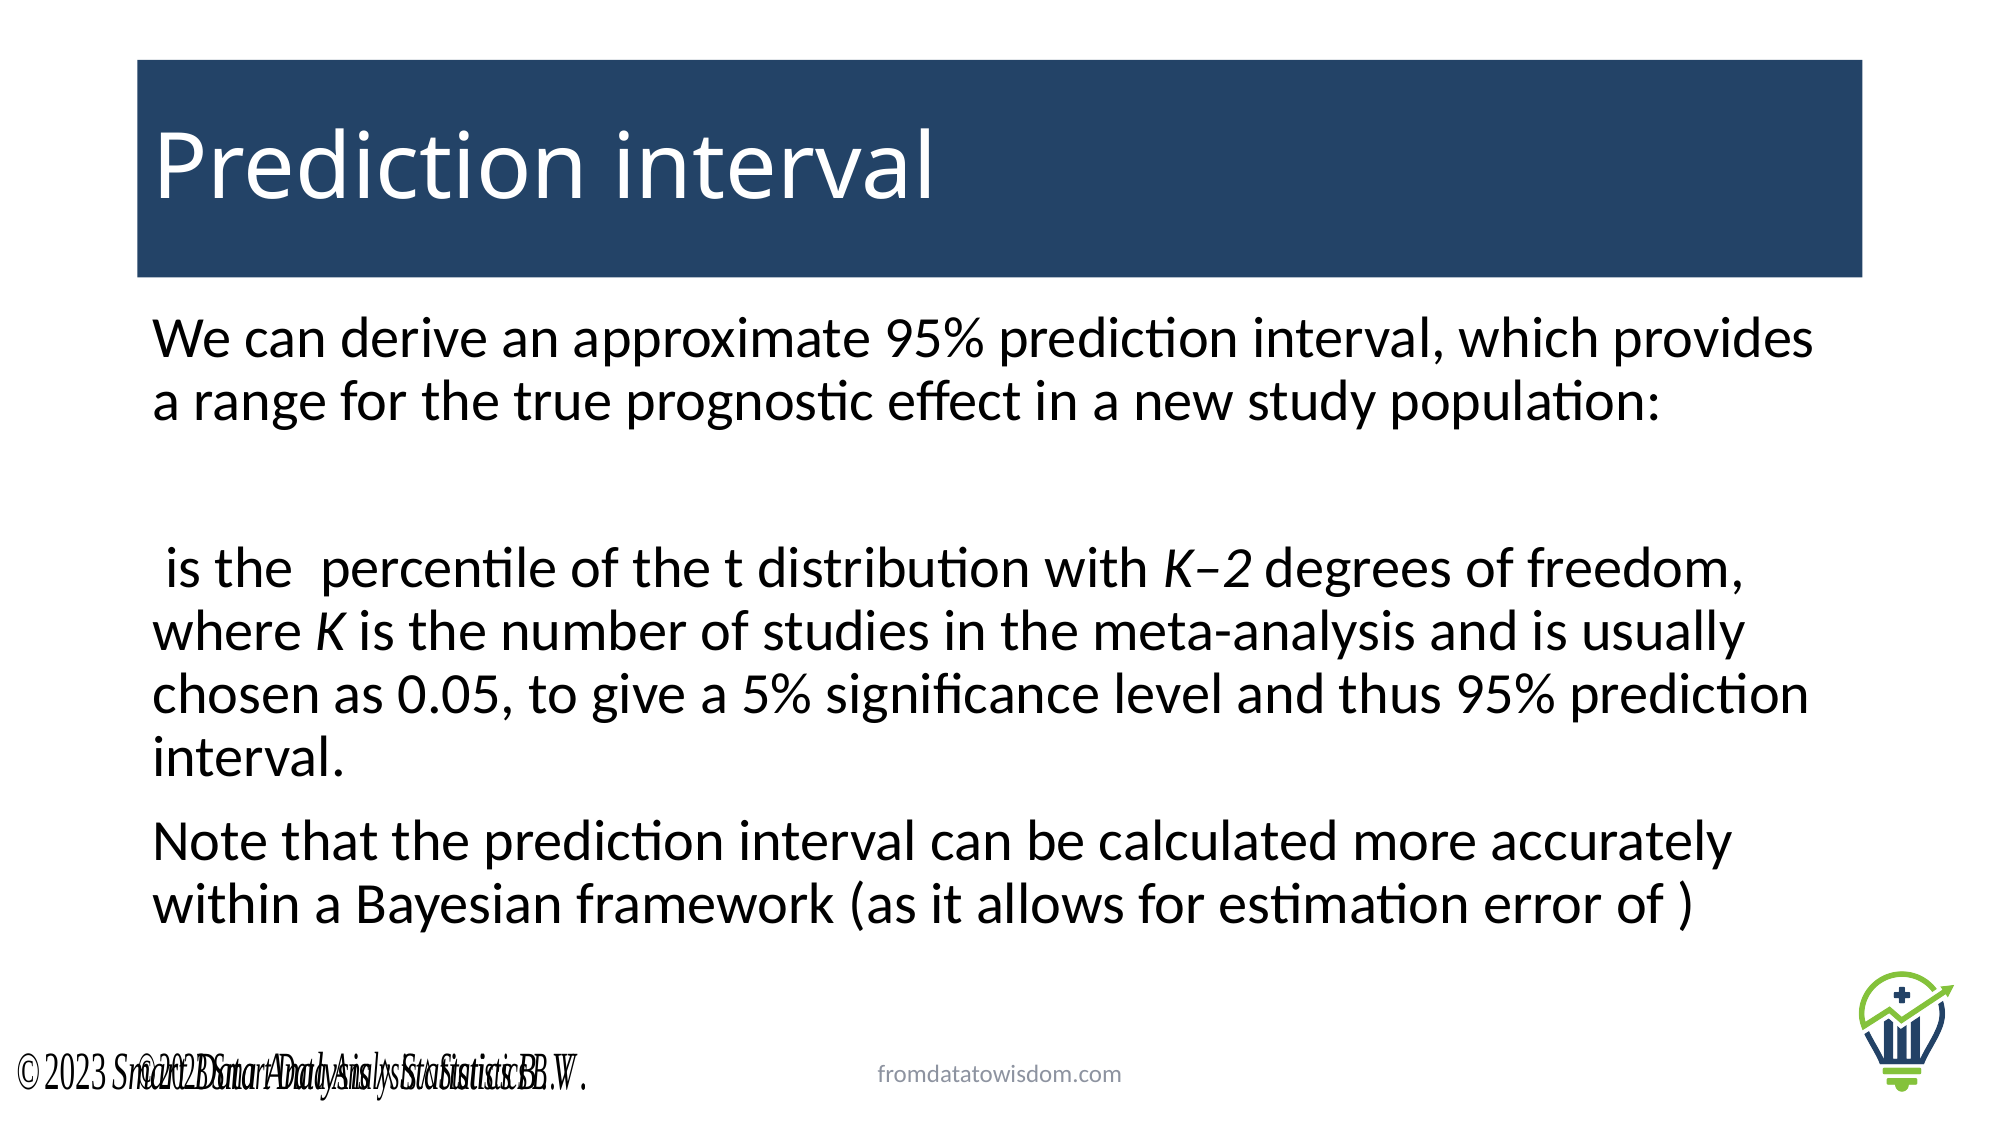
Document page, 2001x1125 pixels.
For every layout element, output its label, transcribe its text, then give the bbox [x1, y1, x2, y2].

picture [1813, 938, 2000, 1125]
list We can derive an approximate 95% prediction interval, which provides a range for the true prognostic effect in a new study population: is the percentile of the t distribution with K–2 degrees of freedom, where K is the number of studies in the meta-analysis and is usually chosen as 0.05, to give a 5% significance level and thus 95% prediction interval. Note that the prediction interval can be calculated more accurately within a Bayesian framework (as it allows for estimation error of ) [137, 299, 1863, 1014]
footer fromdatatowisdom.com [662, 1042, 1338, 1103]
title Prediction interval [137, 59, 1863, 278]
